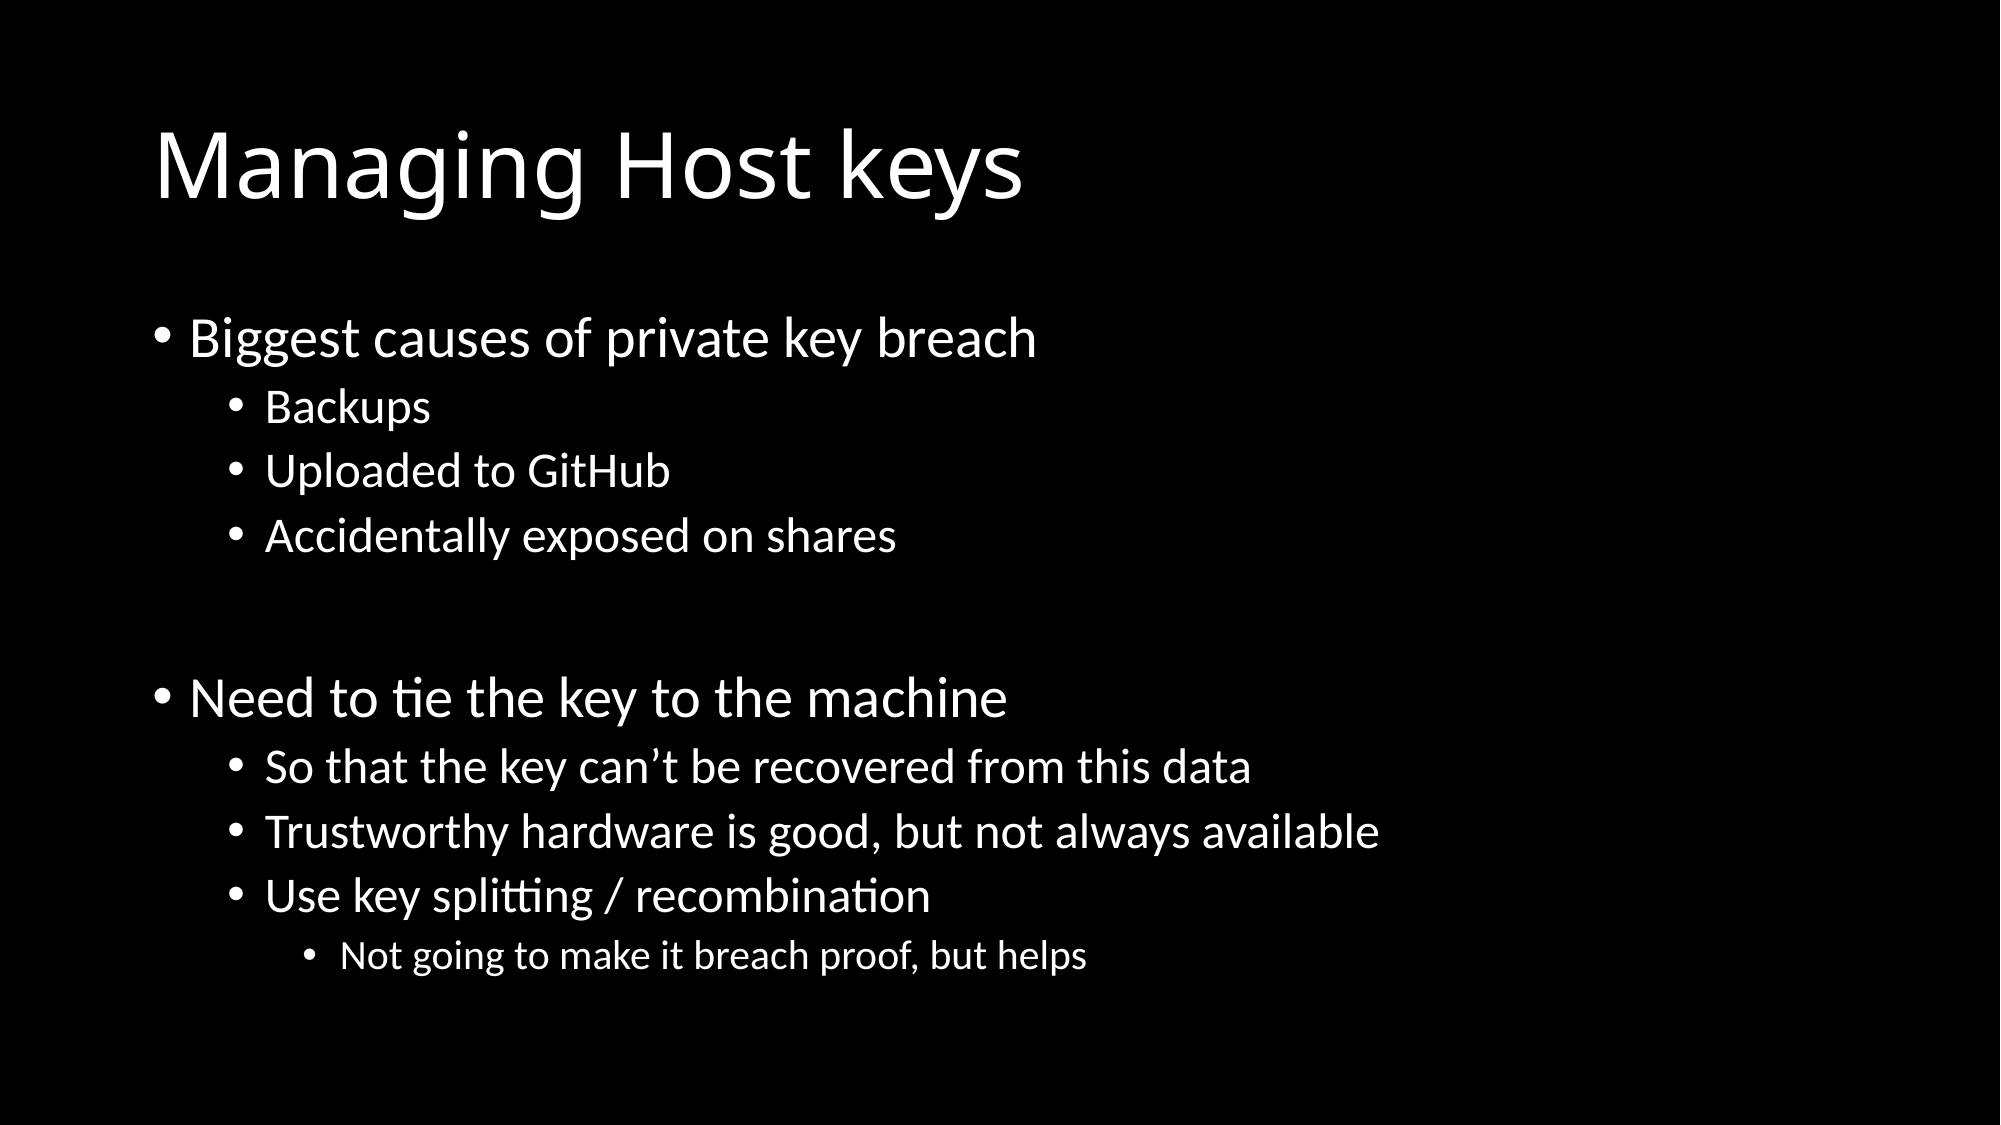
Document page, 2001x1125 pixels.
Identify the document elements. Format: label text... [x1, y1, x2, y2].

list Biggest causes of private key breach Backups Uploaded to GitHub Accidentally exposed on shares Need to tie the key to the machine So that the key can’t be recovered from this data Trustworthy hardware is good, but not always available Use key splitting / recombination Not going to make it breach proof, but helps [137, 299, 1863, 1014]
title Managing Host keys [137, 59, 1863, 278]
